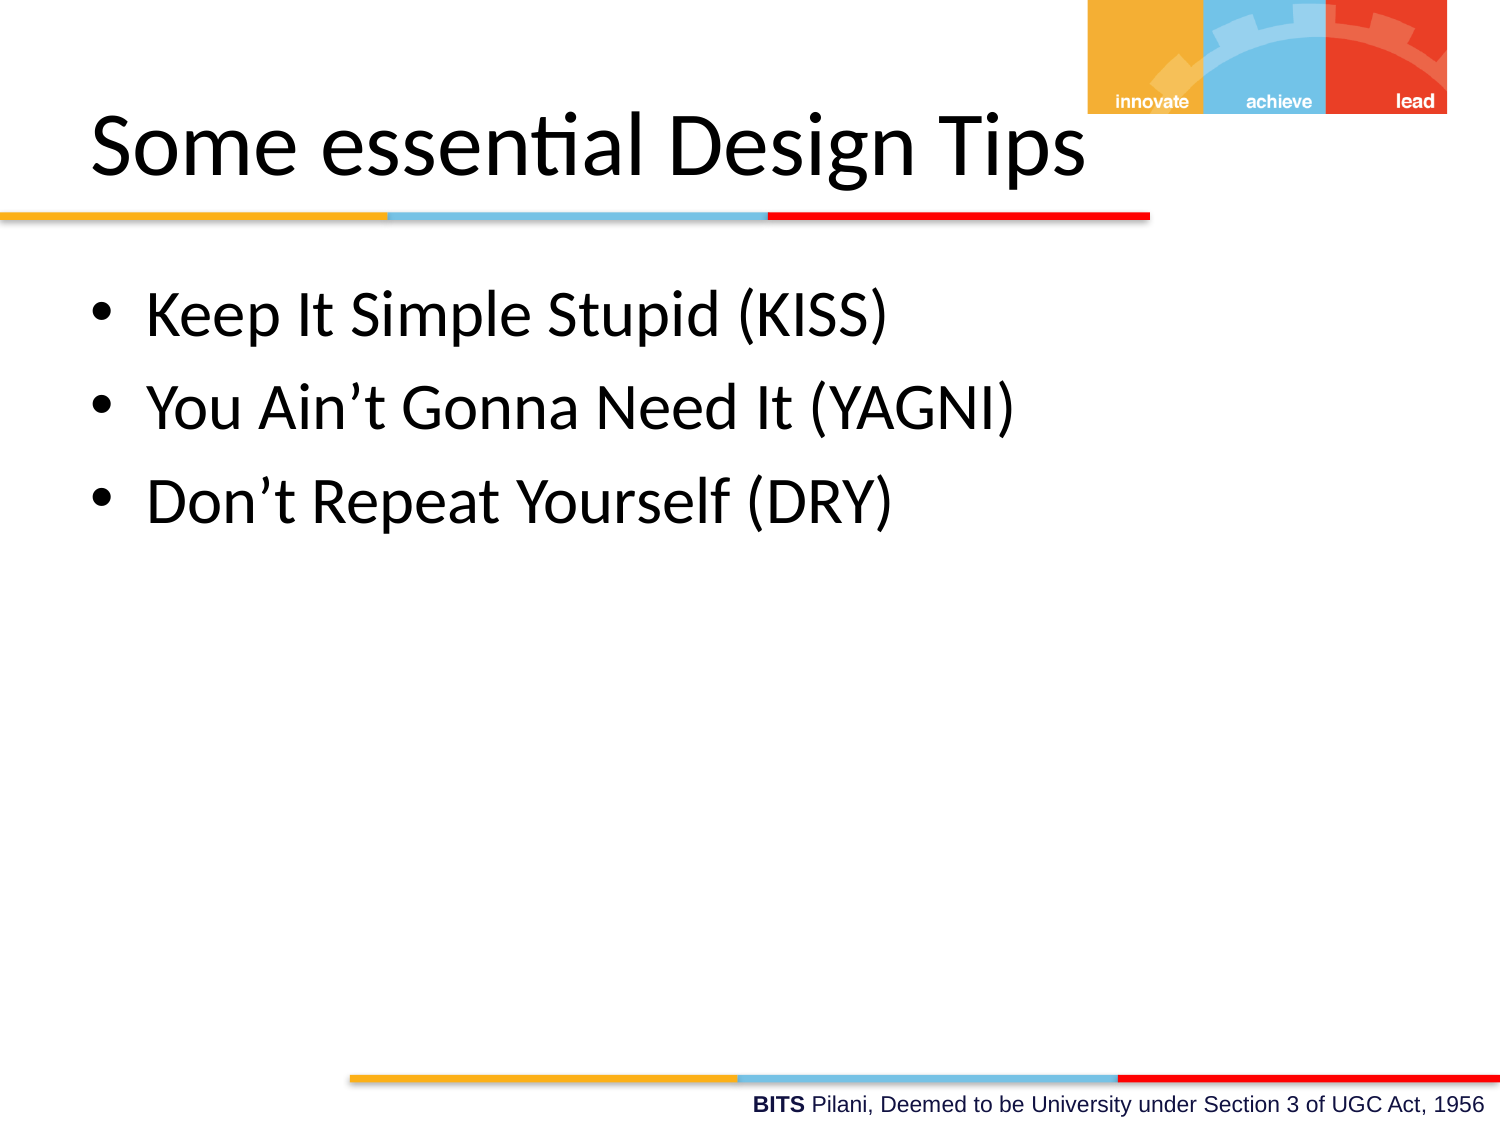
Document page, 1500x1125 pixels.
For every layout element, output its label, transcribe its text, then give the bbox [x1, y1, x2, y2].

title Some essential Design Tips [75, 45, 1425, 233]
list Keep It Simple Stupid (KISS) You Ain’t Gonna Need It (YAGNI) Don’t Repeat Yourself (DRY) [75, 262, 1425, 1005]
picture [1087, 0, 1448, 114]
